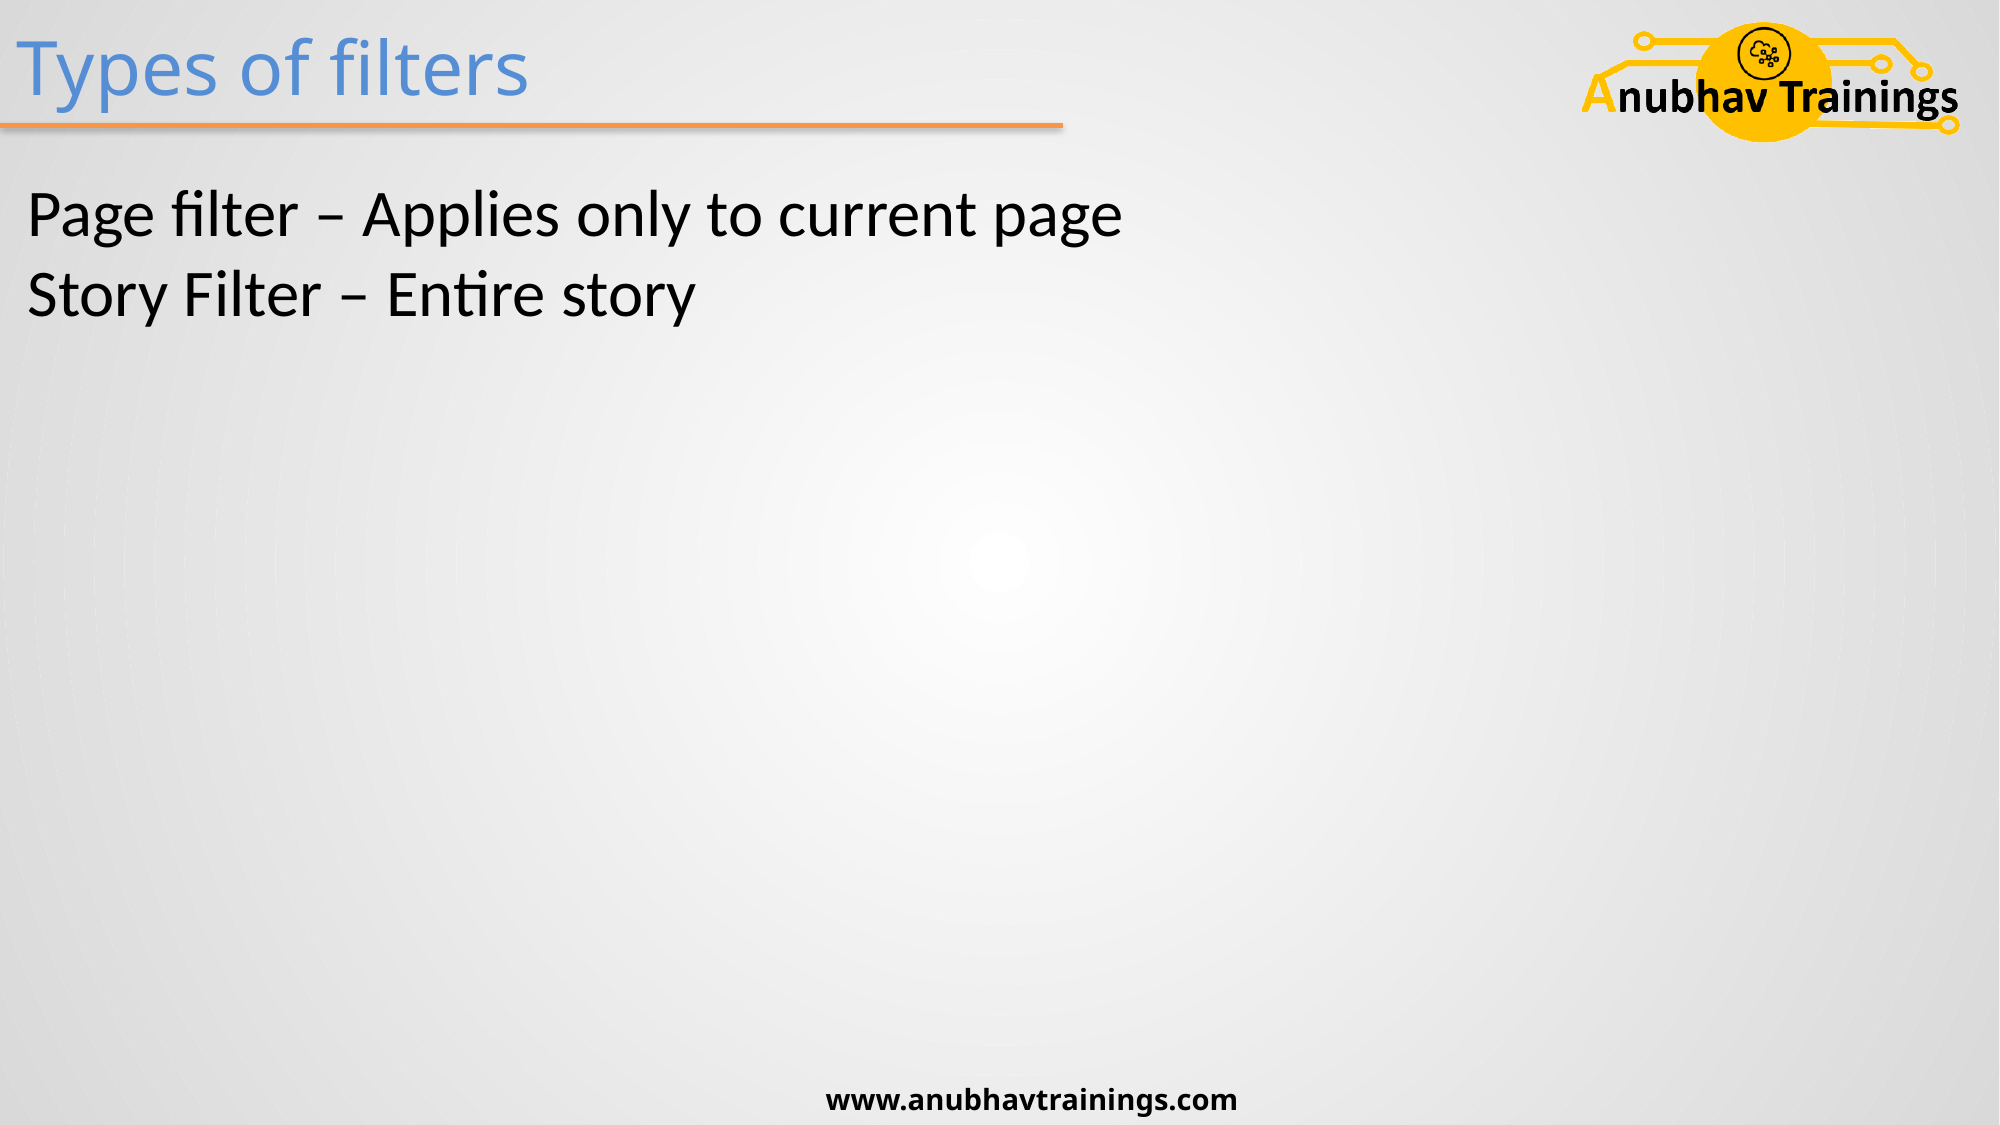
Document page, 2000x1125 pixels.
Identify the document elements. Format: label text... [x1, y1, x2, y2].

text_box www.anubhavtrainings.com [810, 1074, 1378, 1124]
picture [1578, 17, 1962, 143]
text_box Page filter – Applies only to current page Story Filter – Entire story [12, 162, 1225, 338]
title Types of filters [0, 6, 1796, 124]
